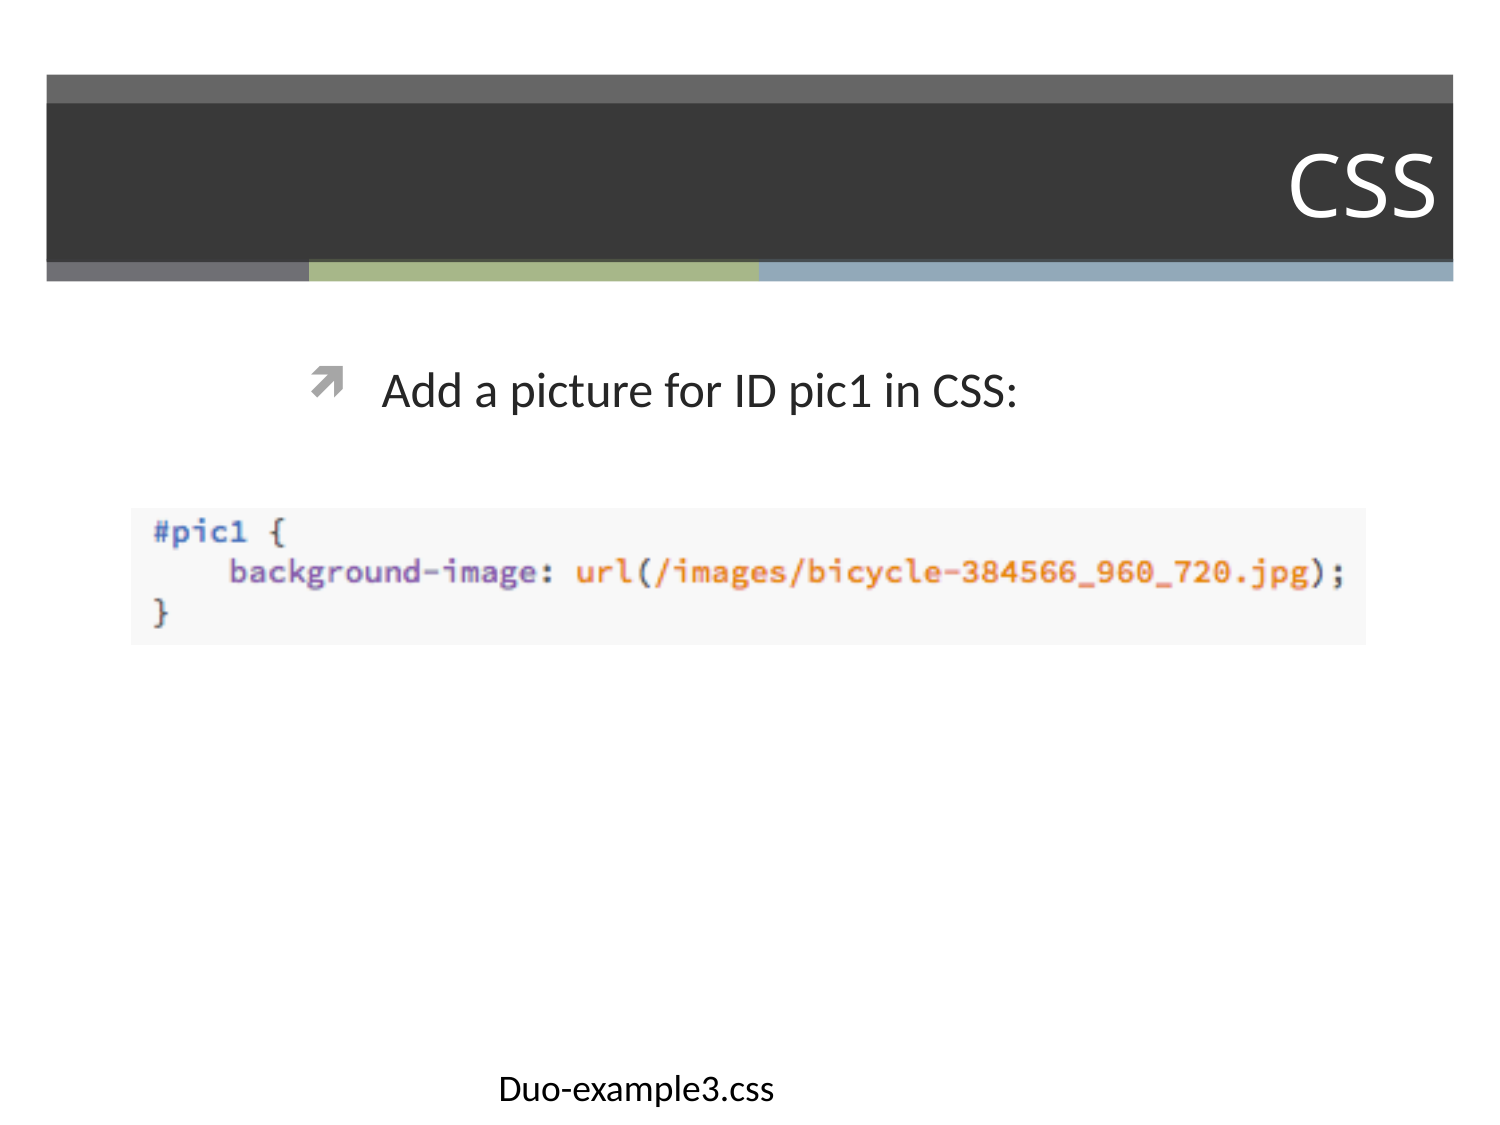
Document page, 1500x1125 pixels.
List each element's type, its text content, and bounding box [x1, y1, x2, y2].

text_box Duo-example3.css [483, 1056, 1124, 1116]
picture [130, 507, 1367, 646]
title CSS [46, 103, 1454, 263]
list Add a picture for ID pic1 in CSS: [292, 350, 1454, 1005]
